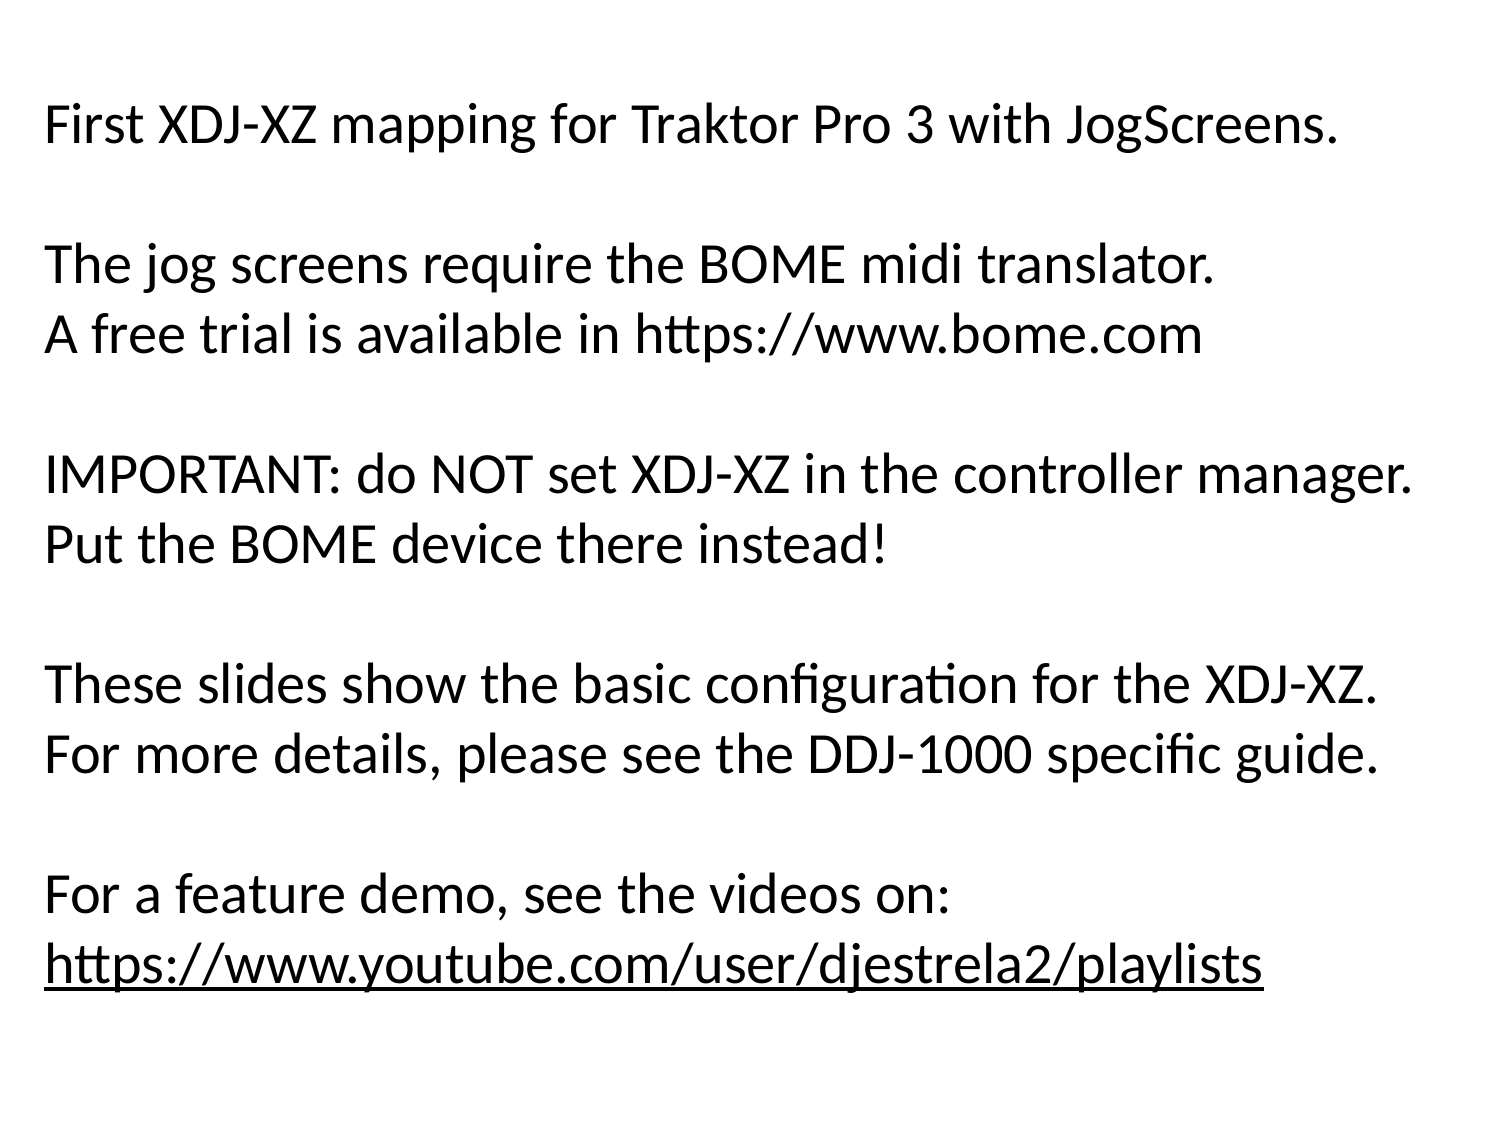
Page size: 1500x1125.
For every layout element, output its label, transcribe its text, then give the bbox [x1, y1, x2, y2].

text_box First XDJ-XZ mapping for Traktor Pro 3 with JogScreens. The jog screens require the BOME midi translator. A free trial is available in https://www.bome.com IMPORTANT: do NOT set XDJ-XZ in the controller manager. Put the BOME device there instead! These slides show the basic configuration for the XDJ-XZ. For more details, please see the DDJ-1000 specific guide. For a feature demo, see the videos on: https://www.youtube.com/user/djestrela2/playlists [29, 78, 1447, 1003]
